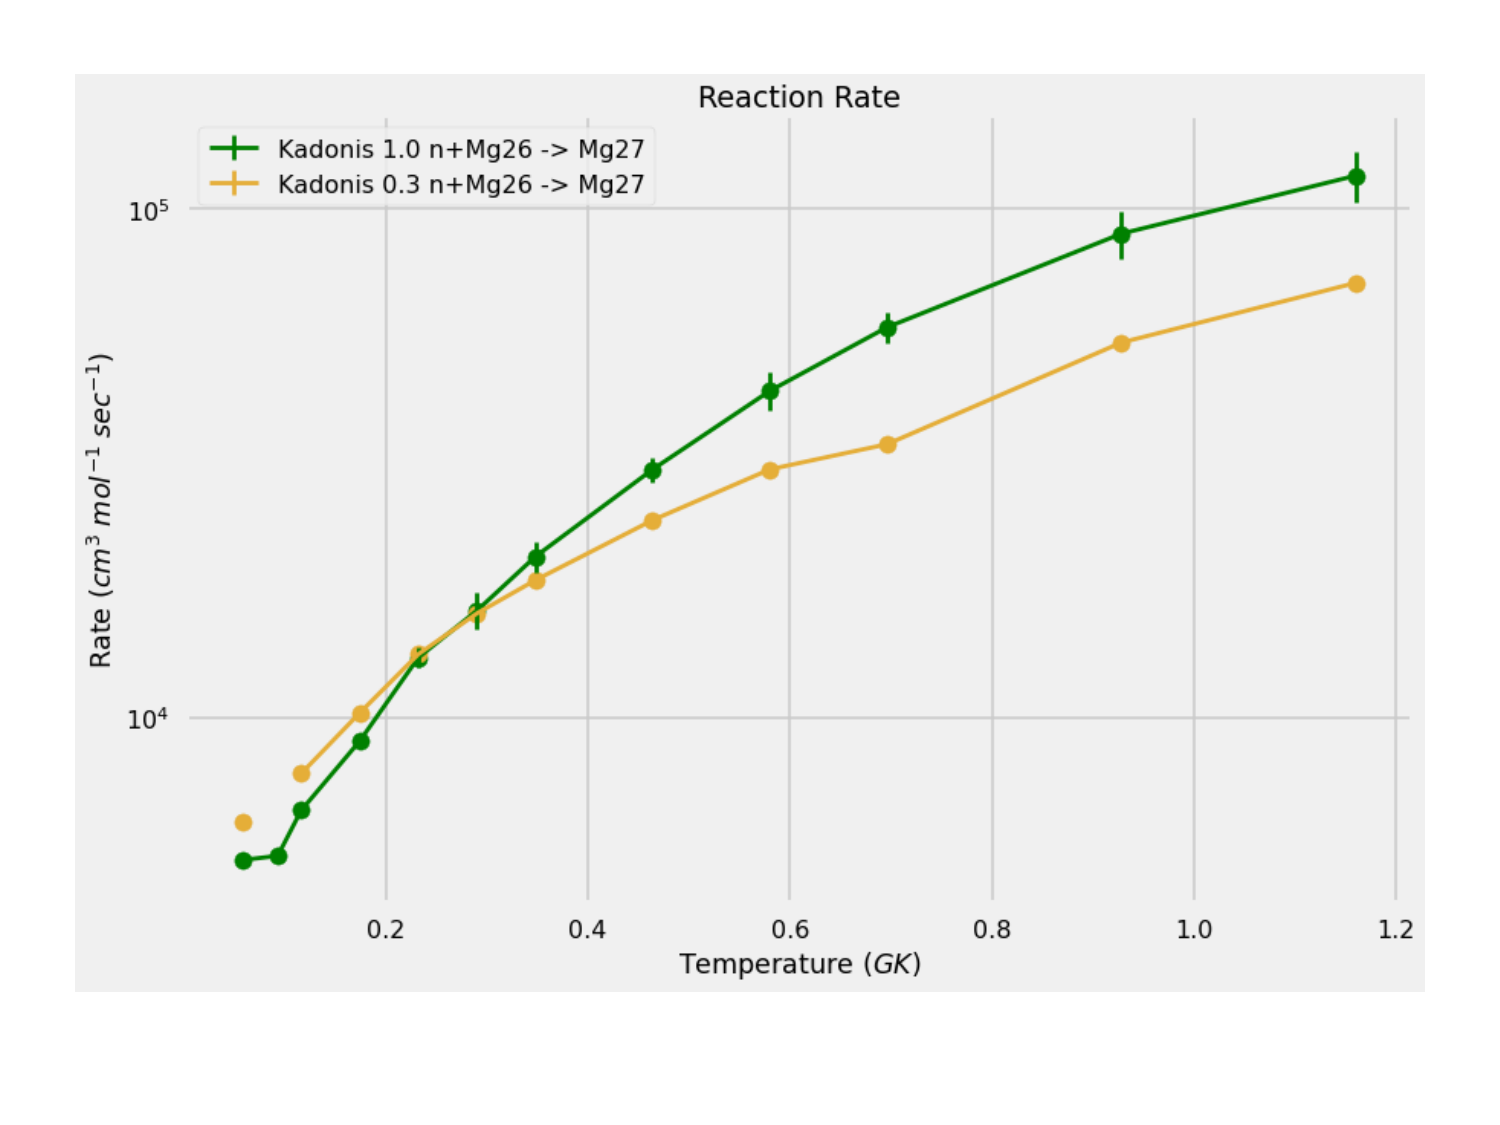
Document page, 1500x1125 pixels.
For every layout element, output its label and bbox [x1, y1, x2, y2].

picture [74, 74, 1426, 992]
